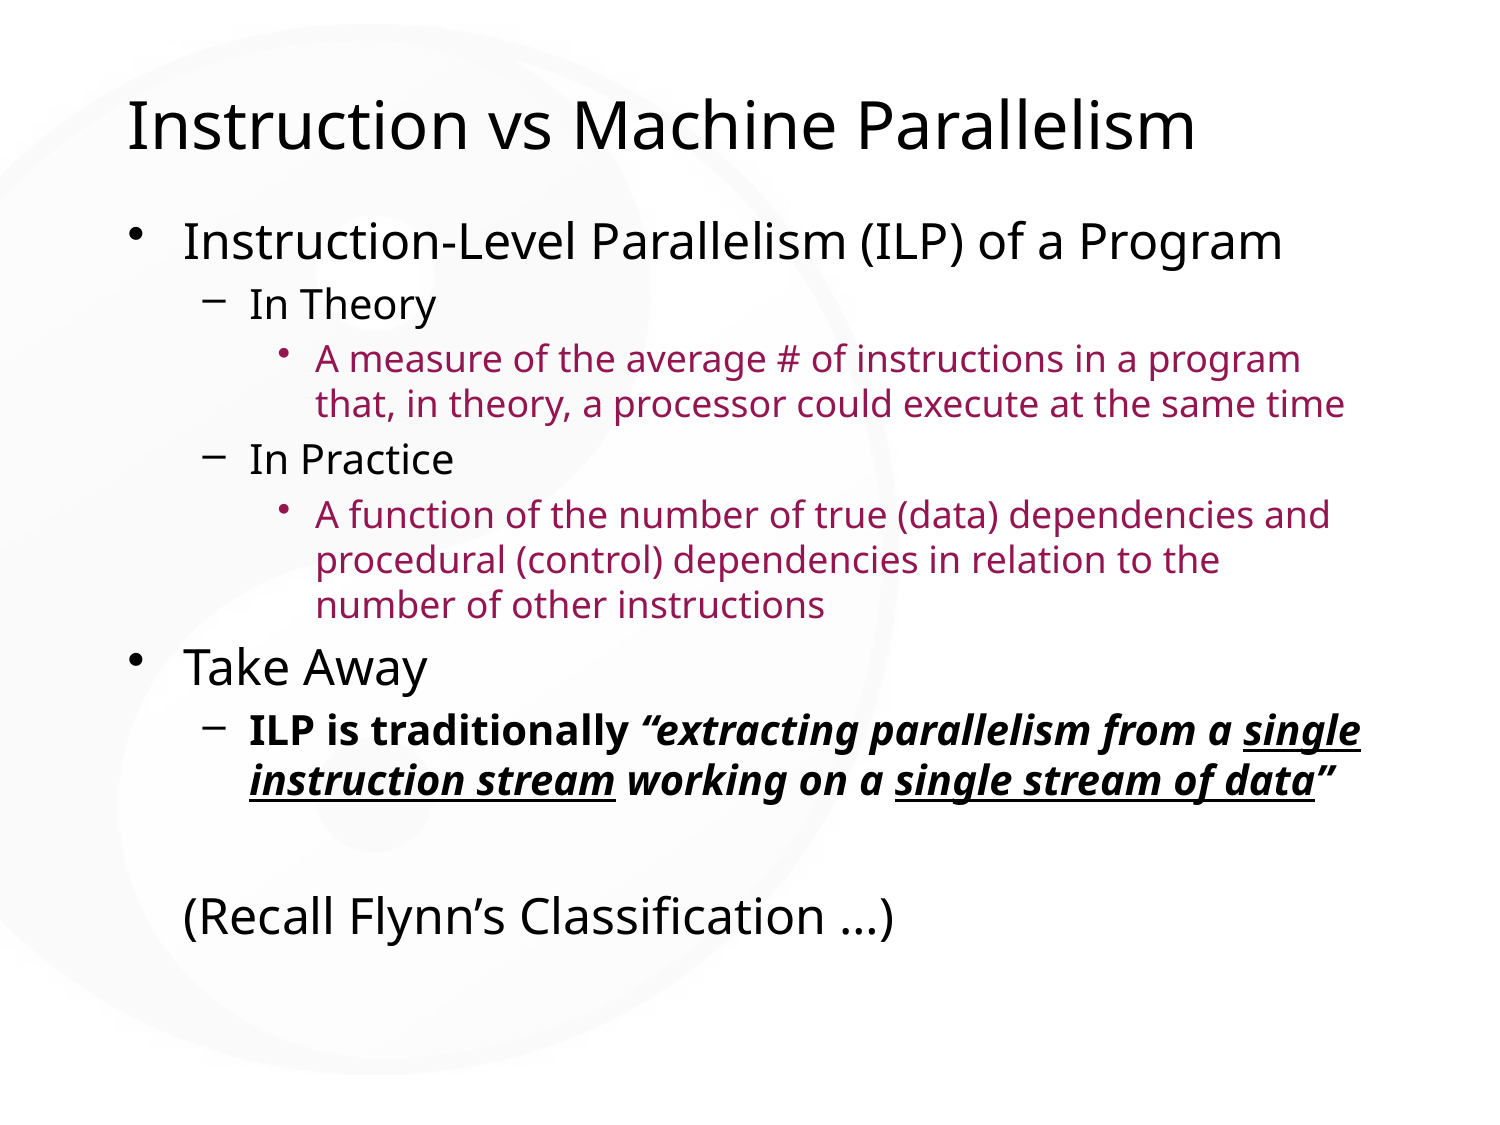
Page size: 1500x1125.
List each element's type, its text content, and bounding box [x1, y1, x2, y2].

list Instruction-Level Parallelism (ILP) of a Program In Theory A measure of the average # of instructions in a program that, in theory, a processor could execute at the same time In Practice A function of the number of true (data) dependencies and procedural (control) dependencies in relation to the number of other instructions Take Away ILP is traditionally “extracting parallelism from a single instruction stream working on a single stream of data” (Recall Flynn’s Classification …) [112, 201, 1388, 1038]
title Instruction vs Machine Parallelism [112, 60, 1388, 186]
